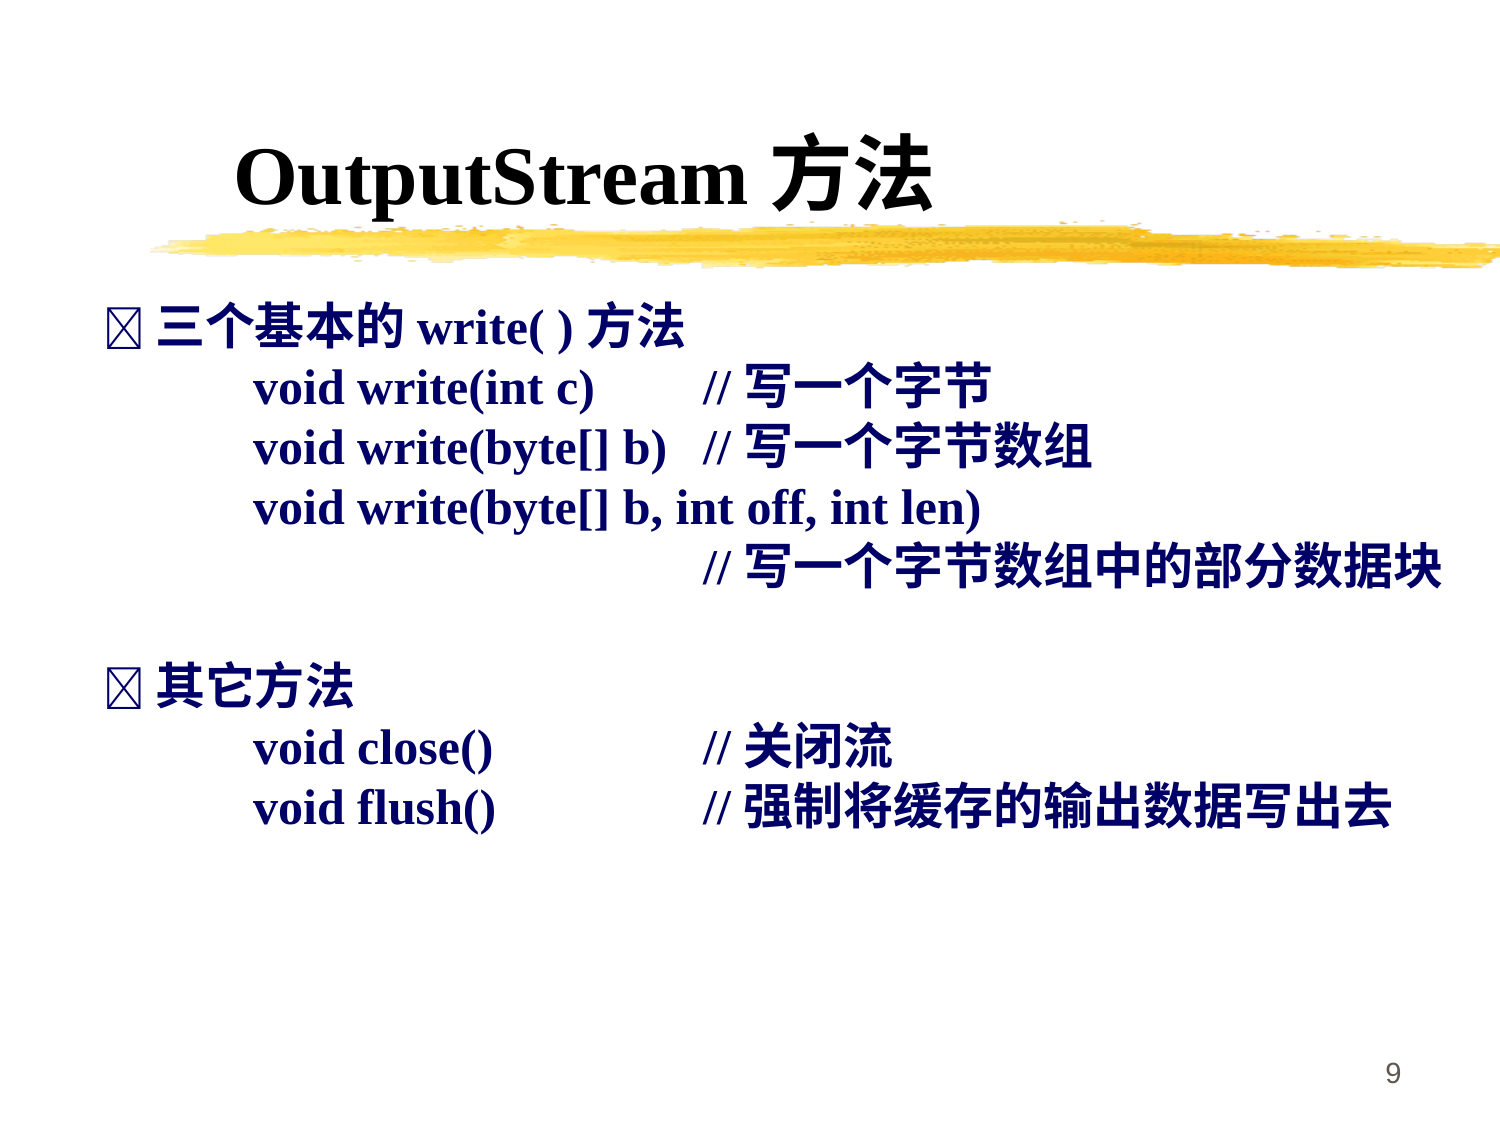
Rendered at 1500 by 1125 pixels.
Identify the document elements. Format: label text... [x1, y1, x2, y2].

slide_number 9 [1103, 1021, 1417, 1098]
text_box OutputStream方法 [218, 113, 1041, 229]
text_box 三个基本的write( )方法 void write(int c) //写一个字节 void write(byte[] b) //写一个字节数组 void write(byte[] b, int off, int len) //写一个字节数组中的部分数据块 其它方法 void close() //关闭流 void flush() //强制将缓存的输出数据写出去 [88, 287, 1471, 843]
picture [150, 215, 1500, 279]
